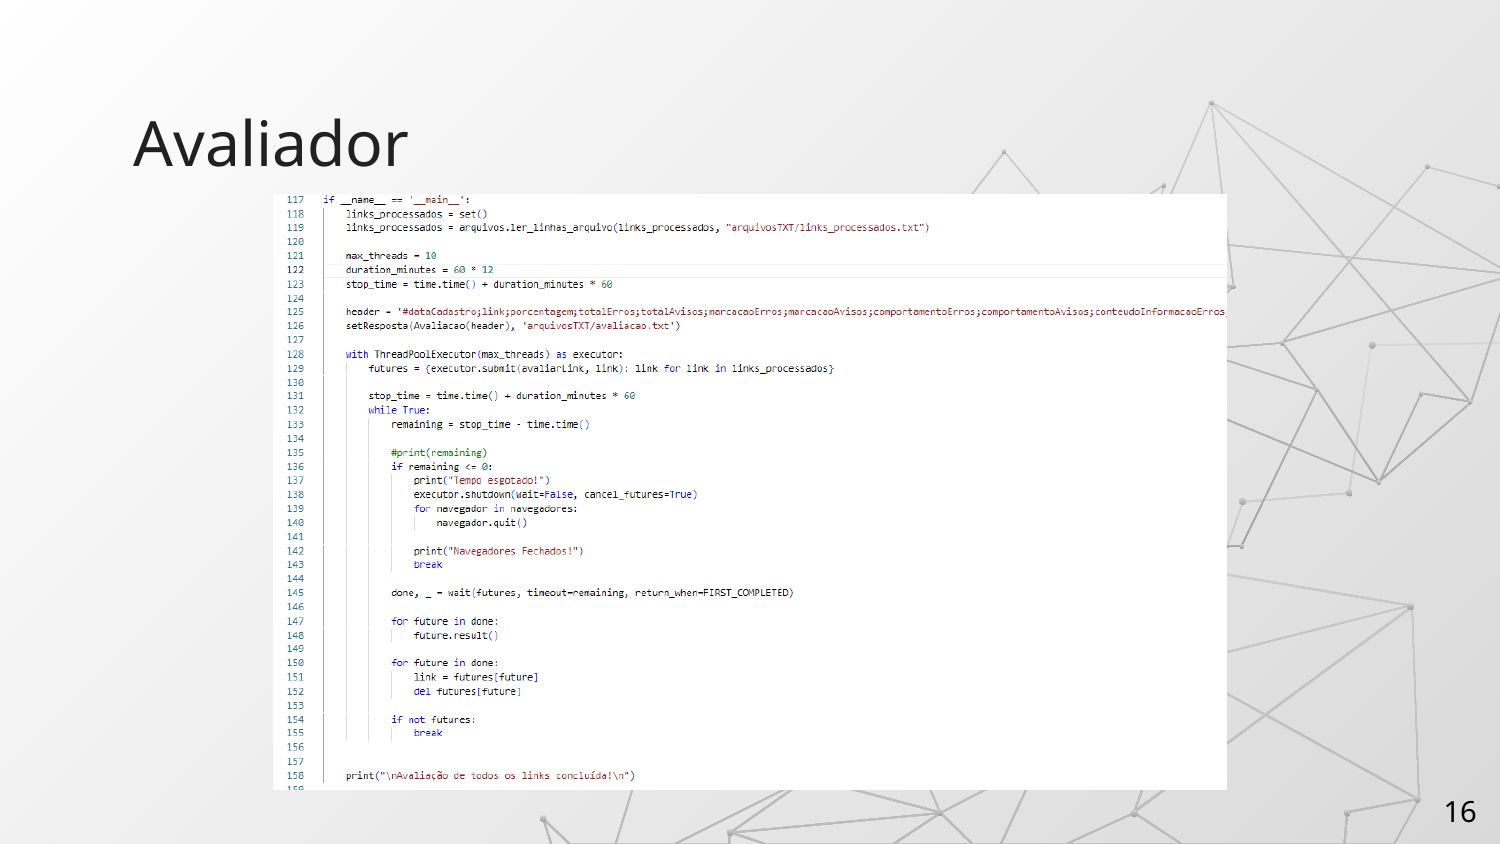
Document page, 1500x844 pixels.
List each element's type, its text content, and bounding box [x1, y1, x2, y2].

title Avaliador [118, 88, 1385, 184]
text_box 16 [1428, 778, 1500, 843]
picture [272, 194, 1228, 790]
